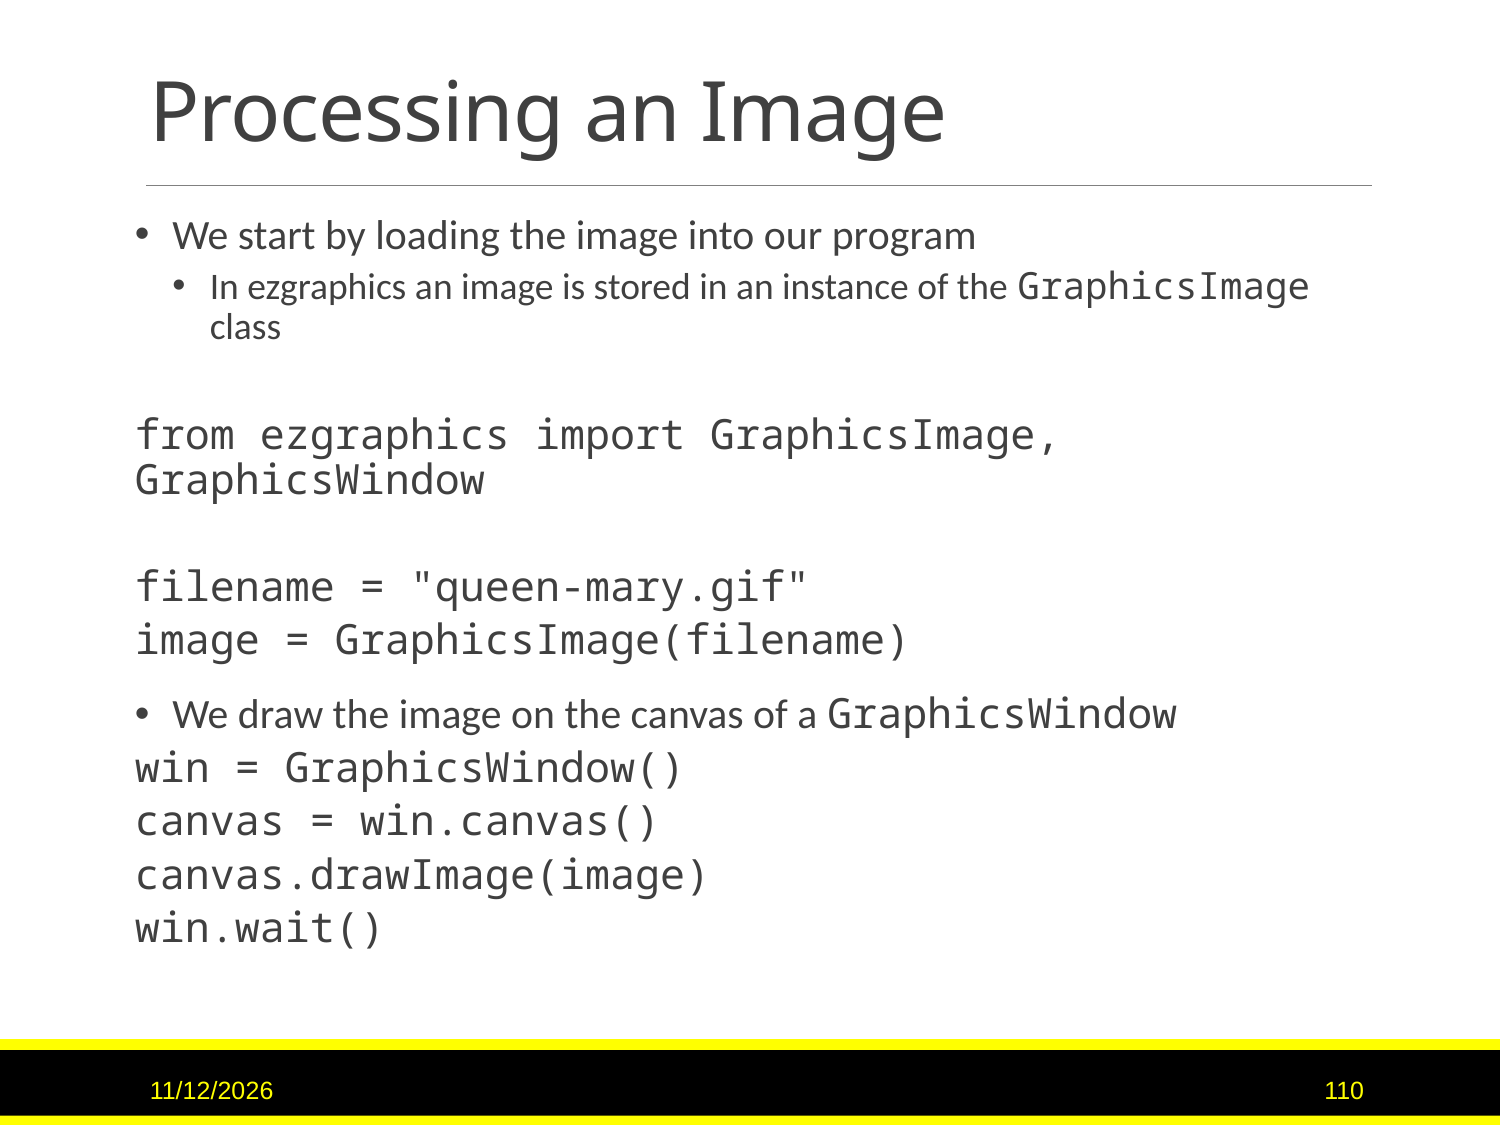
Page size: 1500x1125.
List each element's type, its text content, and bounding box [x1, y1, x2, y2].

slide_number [134, 1059, 440, 1120]
title Processing an Image [134, 47, 1373, 167]
list We start by loading the image into our program In ezgraphics an image is stored in an instance of the GraphicsImage class from ezgraphics import GraphicsImage, GraphicsWindow filename = "queen-mary.gif" image = GraphicsImage(filename) We draw the image on the canvas of a GraphicsWindow win = GraphicsWindow() canvas = win.canvas() canvas.drawImage(image) win.wait() [134, 205, 1373, 963]
slide_number 110 [1217, 1059, 1380, 1120]
